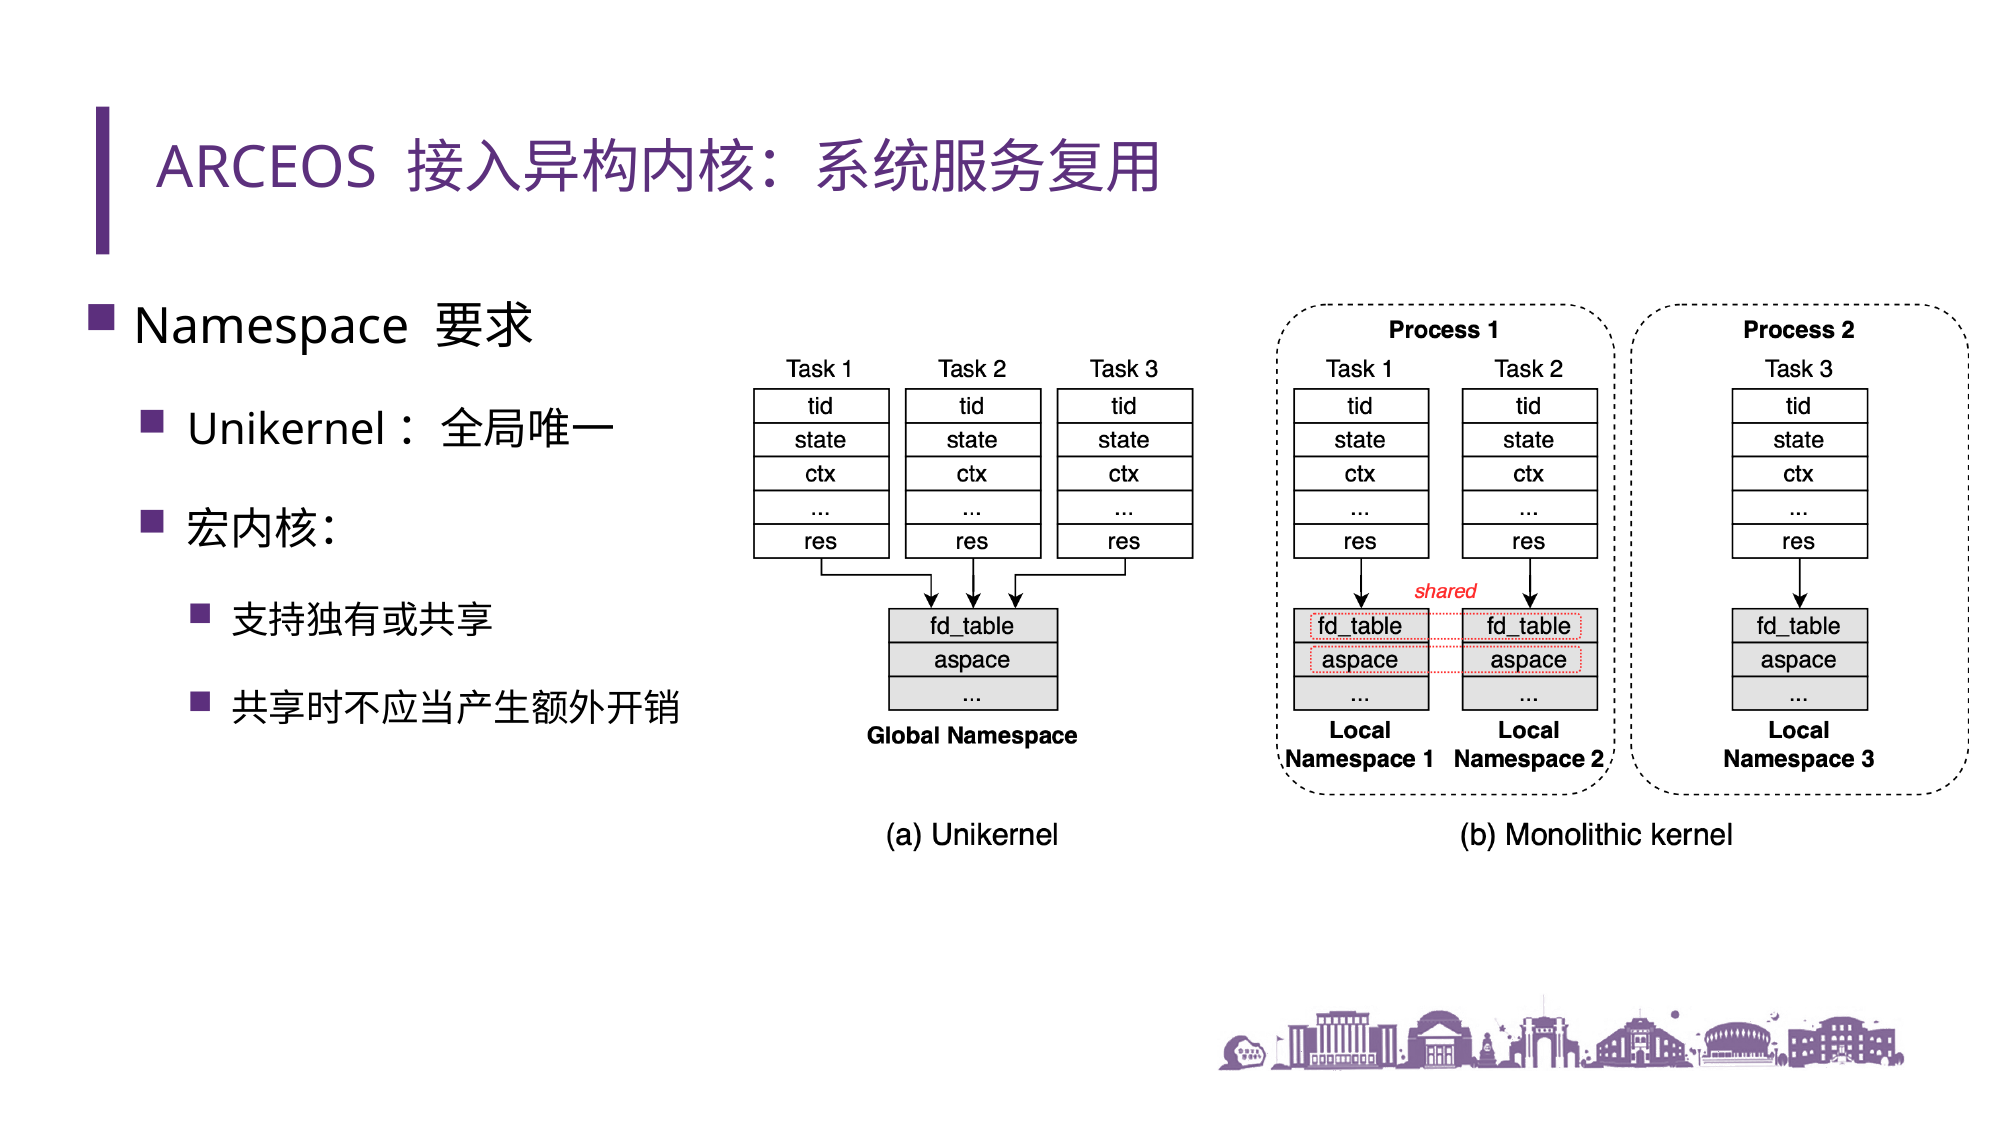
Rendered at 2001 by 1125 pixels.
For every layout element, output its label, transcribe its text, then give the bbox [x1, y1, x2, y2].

picture [724, 259, 2000, 870]
title Arceos 接入异构内核：系统服务复用 [141, 80, 1868, 248]
list Namespace 要求 Unikernel：全局唯一 宏内核： 支持独有或共享 共享时不应当产生额外开销 [68, 256, 1795, 1073]
text_box [46, 257, 1773, 1075]
